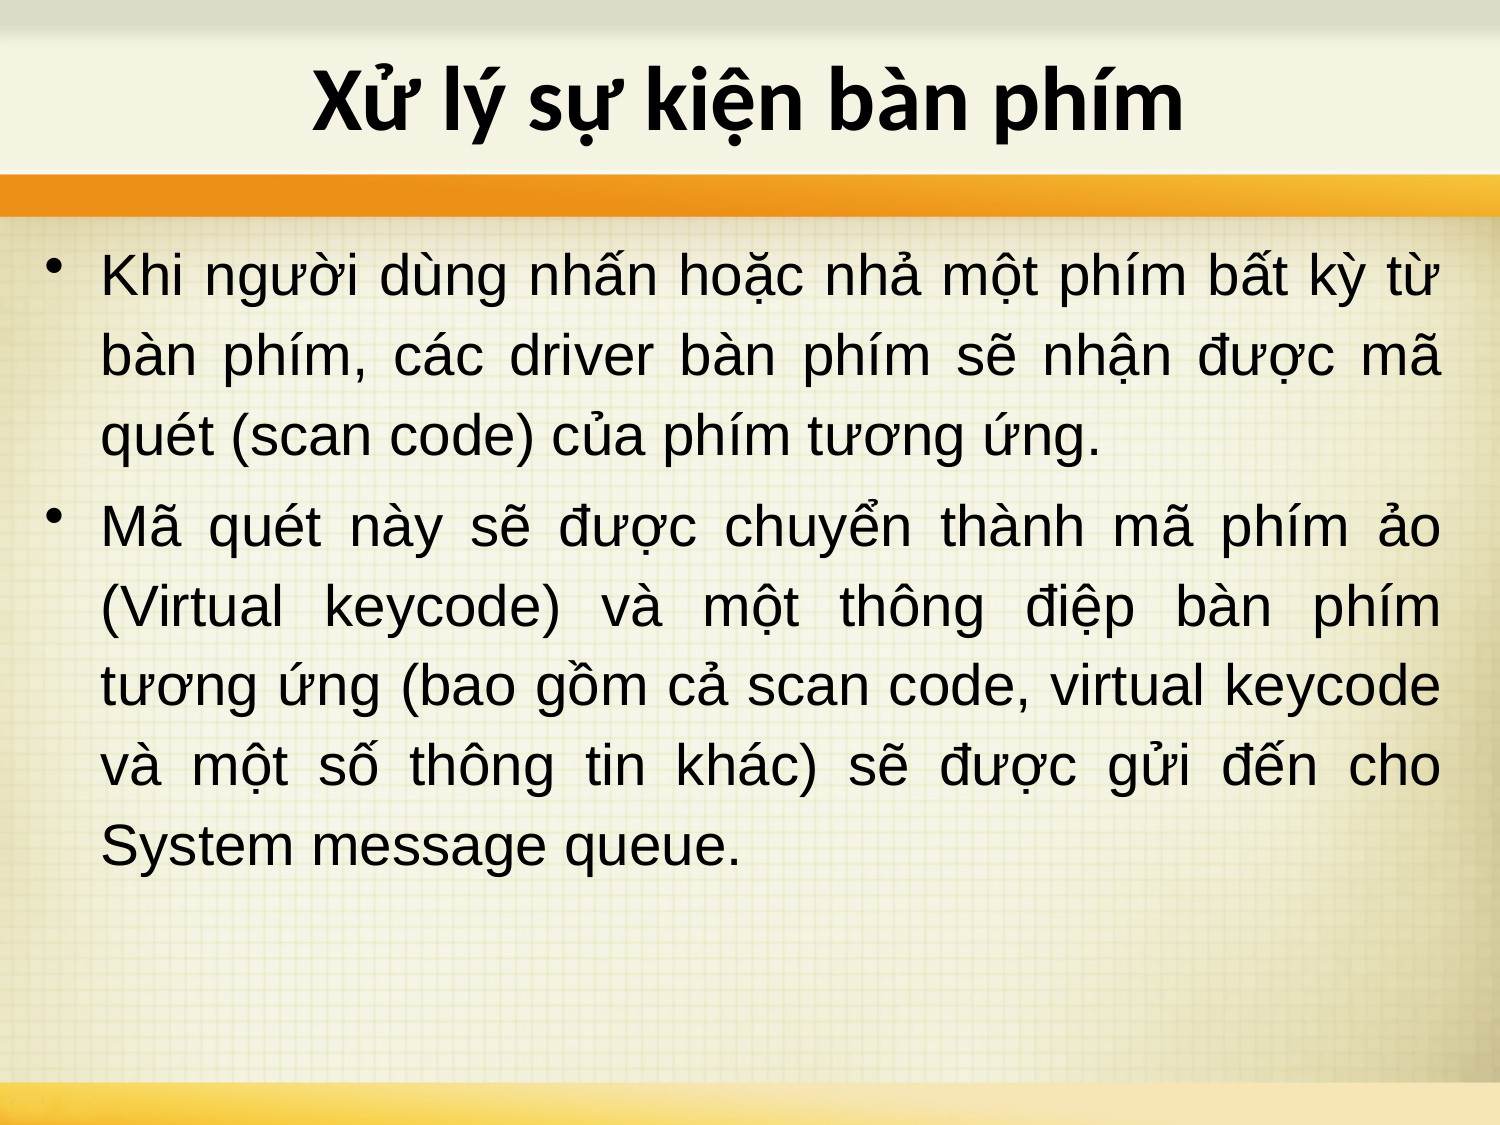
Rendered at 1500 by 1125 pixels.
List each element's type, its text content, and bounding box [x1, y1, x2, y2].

picture [0, 0, 1500, 1125]
text_box Xử lý sự kiện bàn phím [74, 0, 1425, 188]
list Khi người dùng nhấn hoặc nhả một phím bất kỳ từ bàn phím, các driver bàn phím sẽ nhận được mã quét (scan code) của phím tương ứng. Mã quét này sẽ được chuyển thành mã phím ảo (Virtual keycode) và một thông điệp bàn phím tương ứng (bao gồm cả scan code, virtual keycode và một số thông tin khác) sẽ được gửi đến cho System message queue. [29, 219, 1459, 1083]
